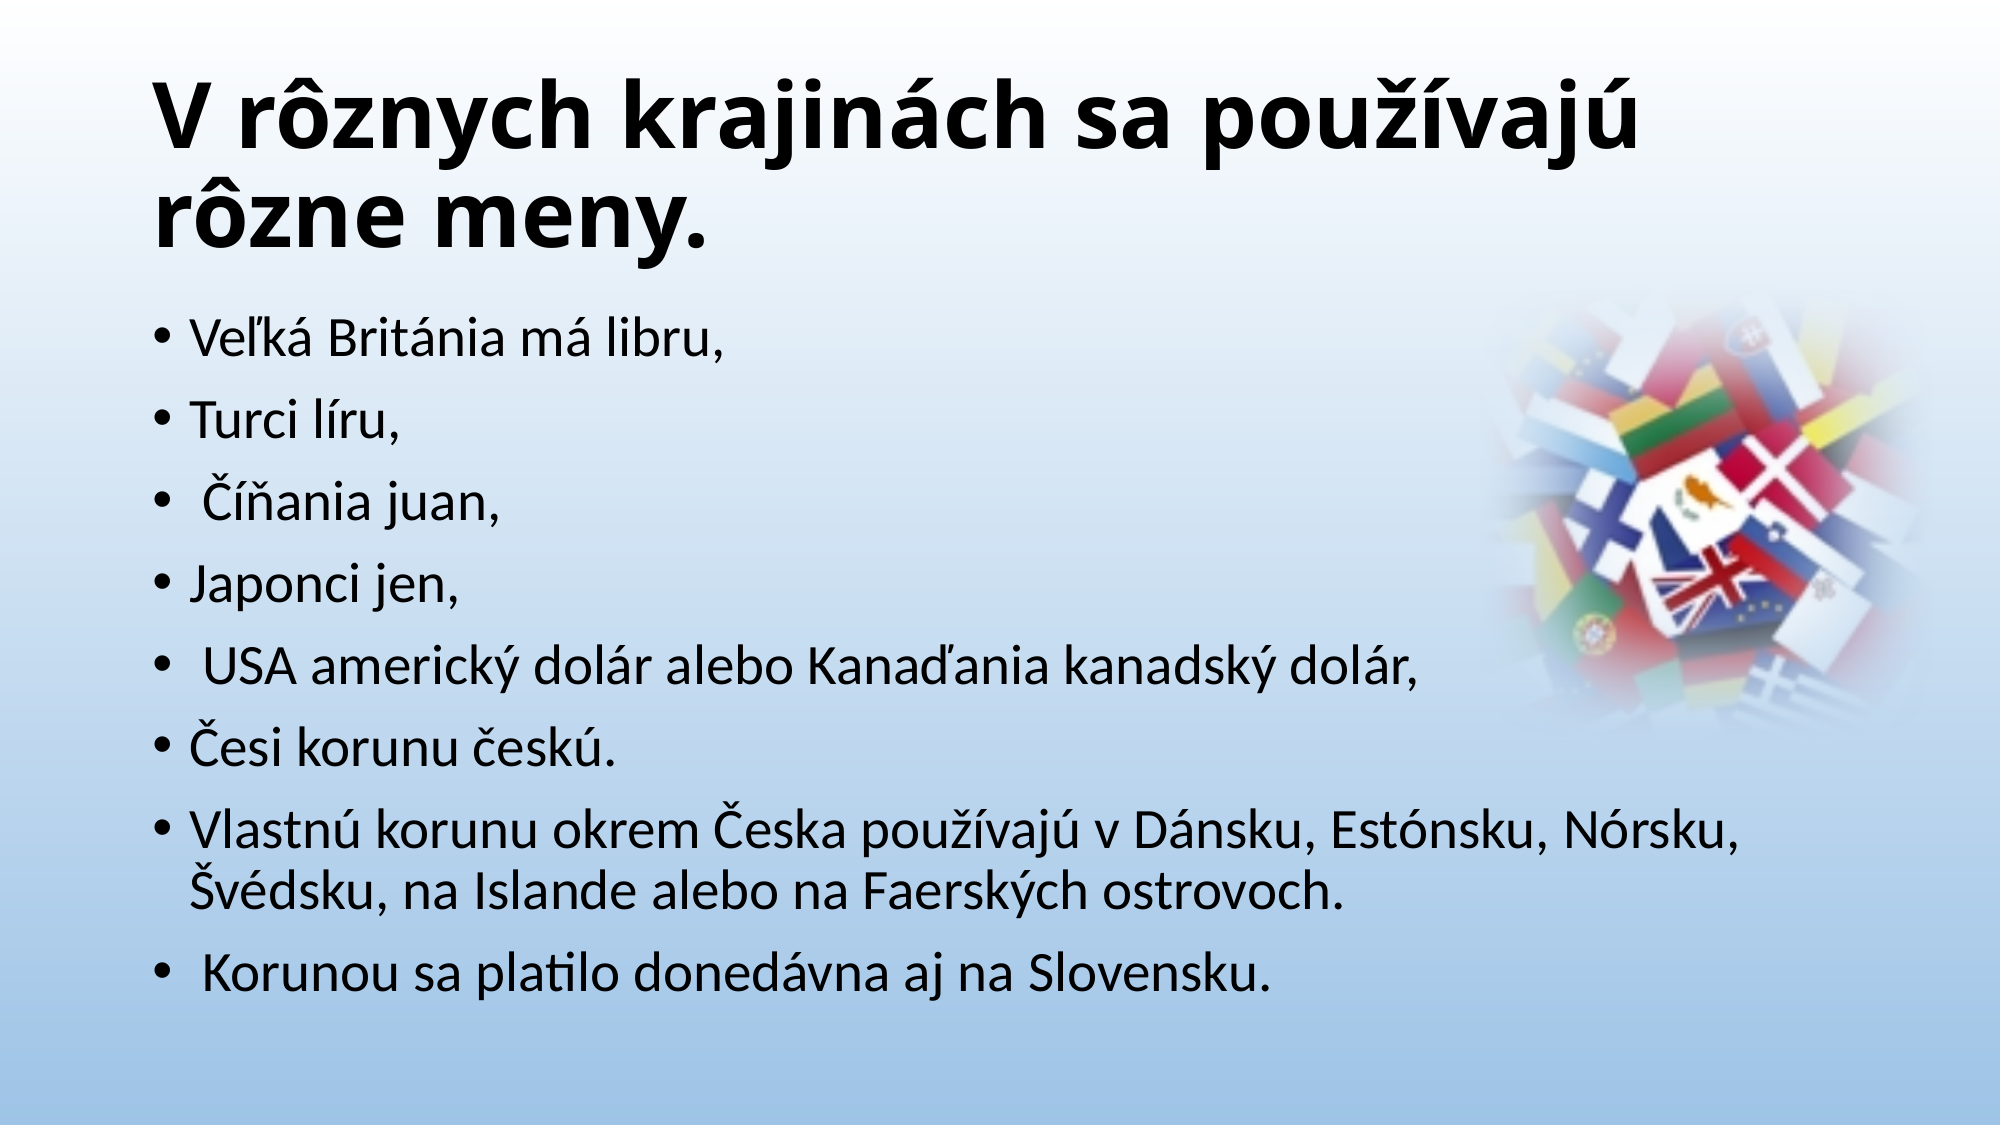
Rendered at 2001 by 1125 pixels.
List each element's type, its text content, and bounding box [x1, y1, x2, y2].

picture [1476, 282, 1938, 744]
title V rôznych krajinách sa používajú rôzne meny. [137, 59, 1863, 278]
list Veľká Británia má libru, Turci líru, Číňania juan, Japonci jen, USA americký dolár alebo Kanaďania kanadský dolár, Česi korunu českú. Vlastnú korunu okrem Česka používajú v Dánsku, Estónsku, Nórsku, Švédsku, na Islande alebo na Faerských ostrovoch. Korunou sa platilo donedávna aj na Slovensku. [137, 299, 1863, 1014]
